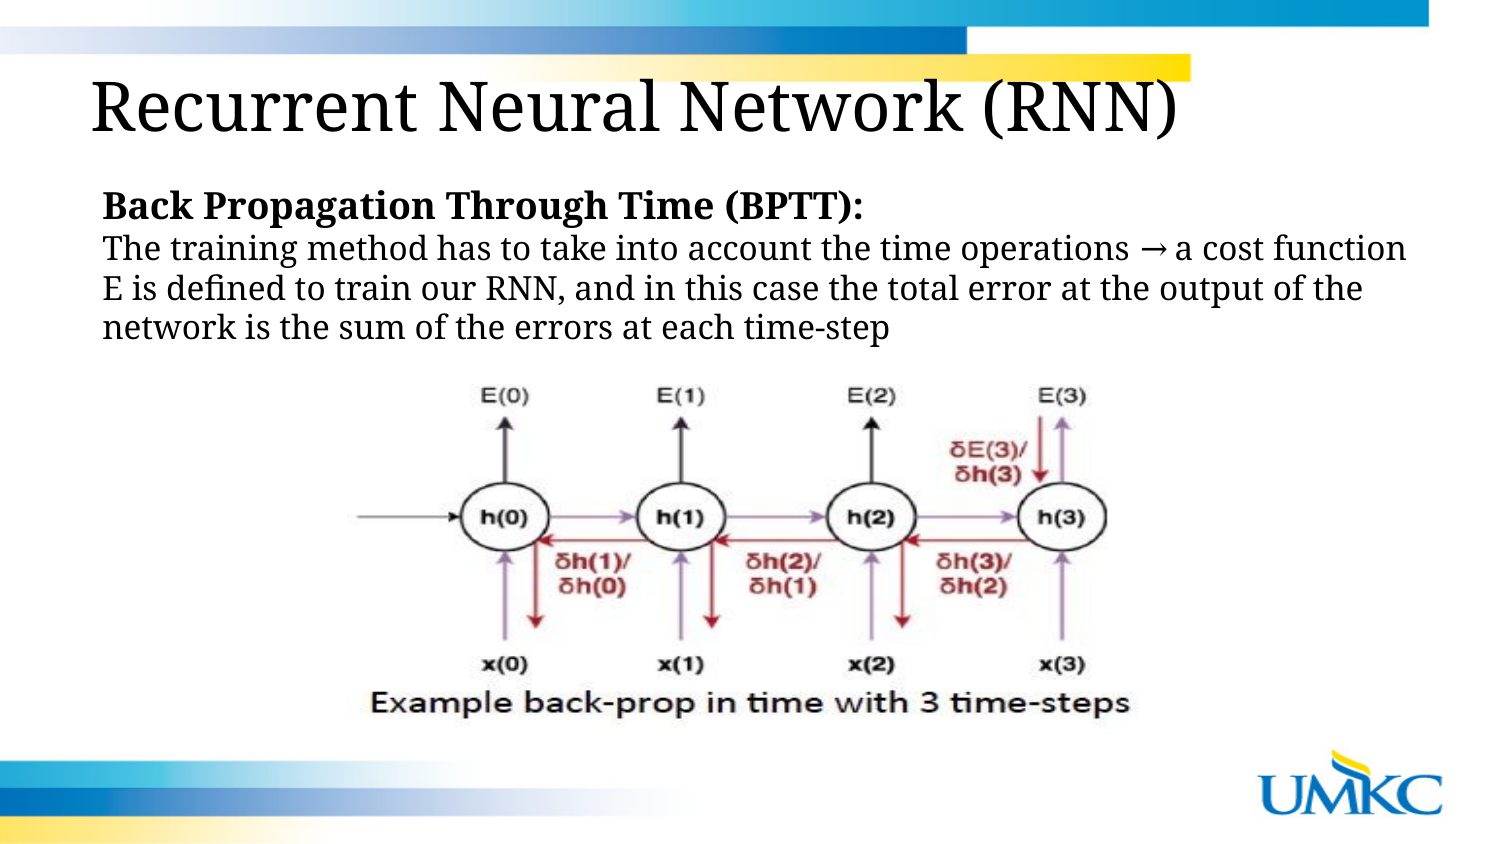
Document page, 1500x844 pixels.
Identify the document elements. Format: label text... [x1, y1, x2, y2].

text_box Back Propagation Through Time (BPTT): The training method has to take into account the time operations → a cost function E is defined to train our RNN, and in this case the total error at the output of the network is the sum of the errors at each time-step [87, 174, 1425, 354]
title Recurrent Neural Network (RNN) [75, 33, 1425, 175]
picture [0, 0, 1500, 844]
text_box [346, 384, 1154, 735]
